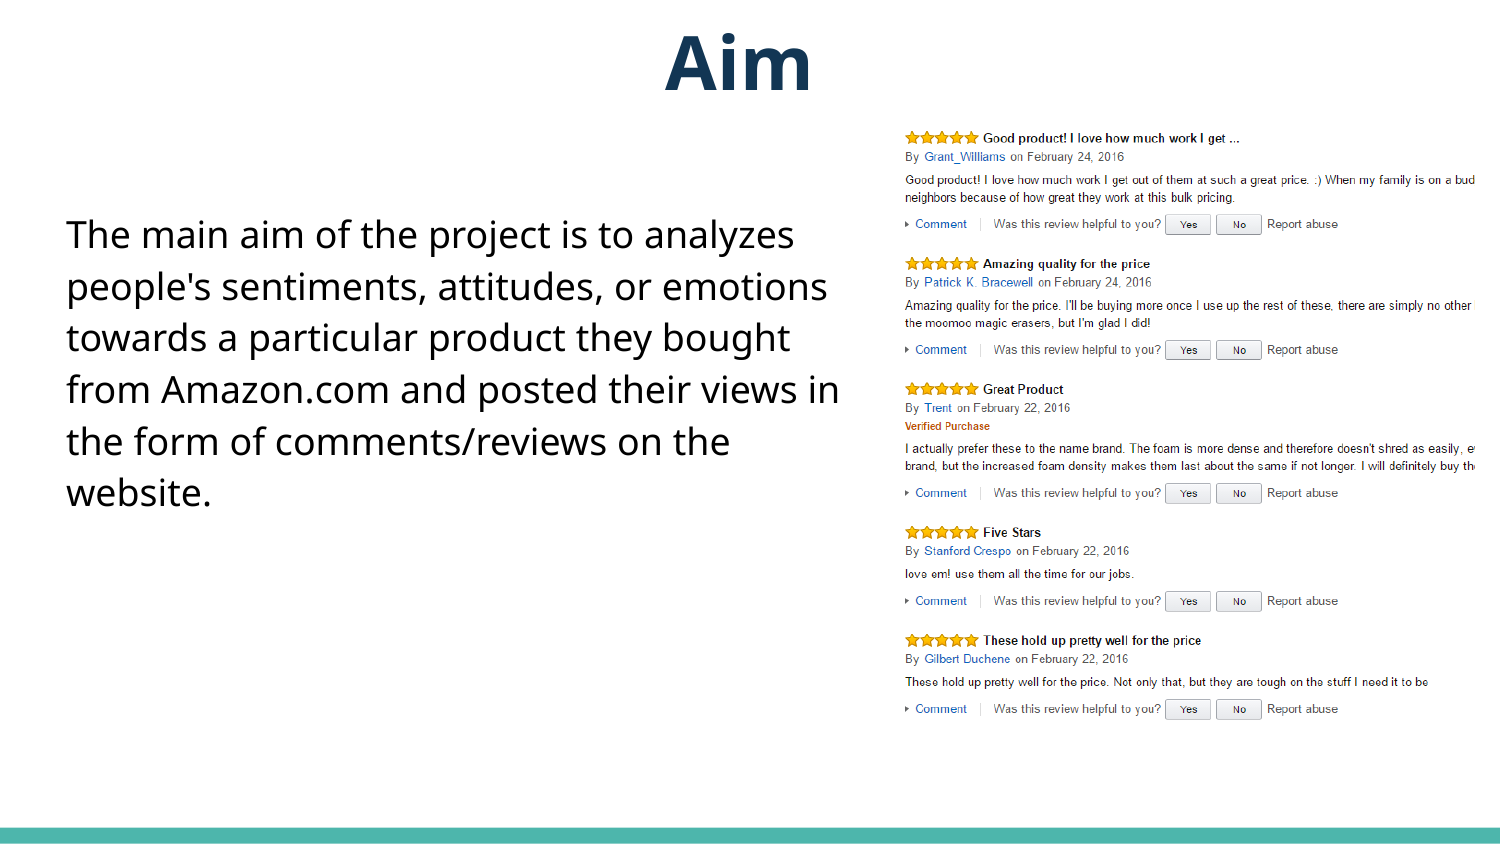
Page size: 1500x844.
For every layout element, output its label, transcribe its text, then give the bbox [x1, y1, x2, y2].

title Aim [40, 0, 1439, 94]
picture [898, 118, 1476, 732]
list The main aim of the project is to analyzes people's sentiments, attitudes, or emotions towards a particular product they bought from Amazon.com and posted their views in the form of comments/reviews on the website. [51, 189, 874, 750]
